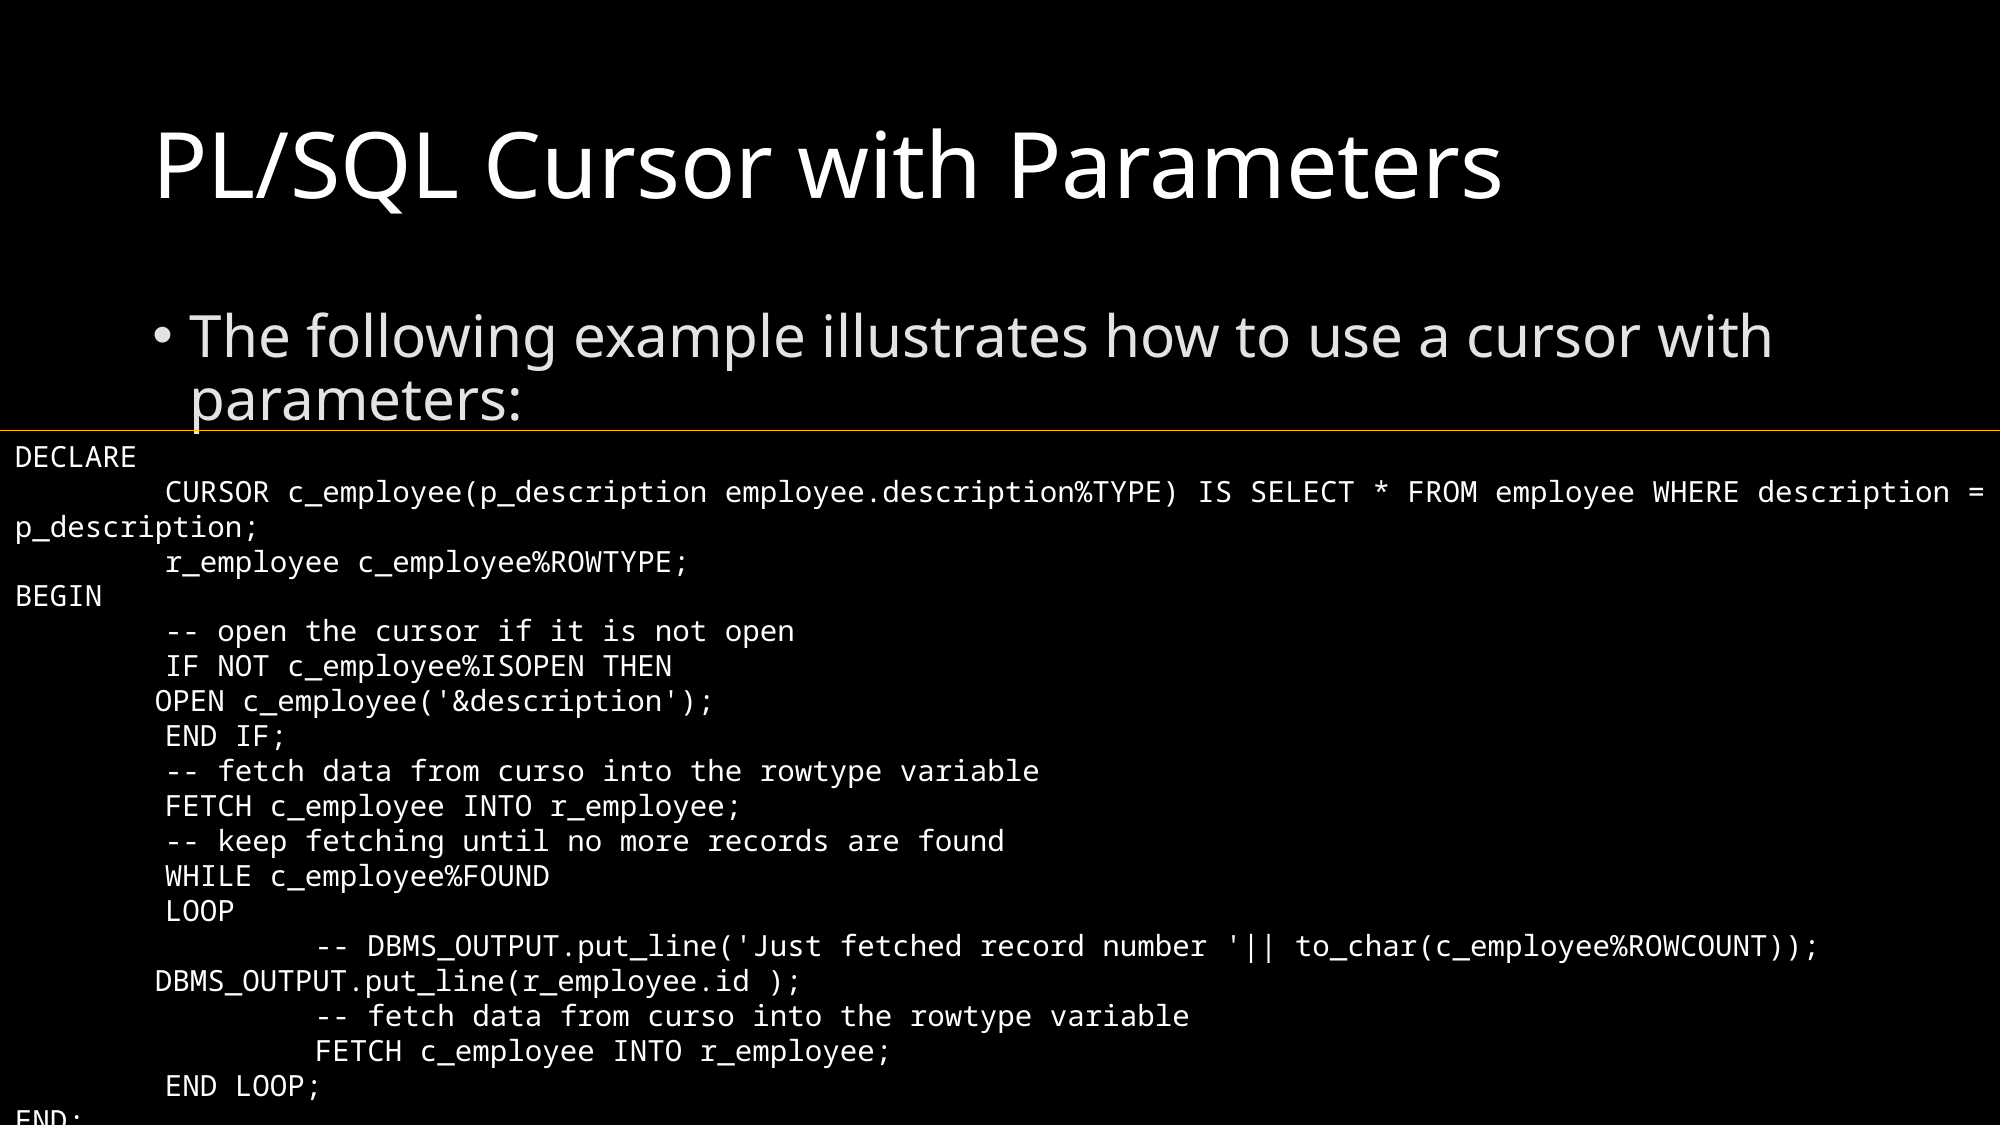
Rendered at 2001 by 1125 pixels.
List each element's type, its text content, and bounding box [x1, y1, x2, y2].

title PL/SQL Cursor with Parameters [137, 59, 1863, 278]
text_box DECLARE CURSOR c_employee(p_description employee.description%TYPE) IS SELECT * FROM employee WHERE description = p_description; r_employee c_employee%ROWTYPE; BEGIN -- open the cursor if it is not open IF NOT c_employee%ISOPEN THEN OPEN c_employee('&description'); END IF; -- fetch data from curso into the rowtype variable FETCH c_employee INTO r_employee; -- keep fetching until no more records are found WHILE c_employee%FOUND LOOP -- DBMS_OUTPUT.put_line('Just fetched record number '|| to_char(c_employee%ROWCOUNT)); DBMS_OUTPUT.put_line(r_employee.id ); -- fetch data from curso into the rowtype variable FETCH c_employee INTO r_employee; END LOOP; END; / [0, 430, 2000, 1125]
list The following example illustrates how to use a cursor with parameters: [137, 299, 1863, 430]
